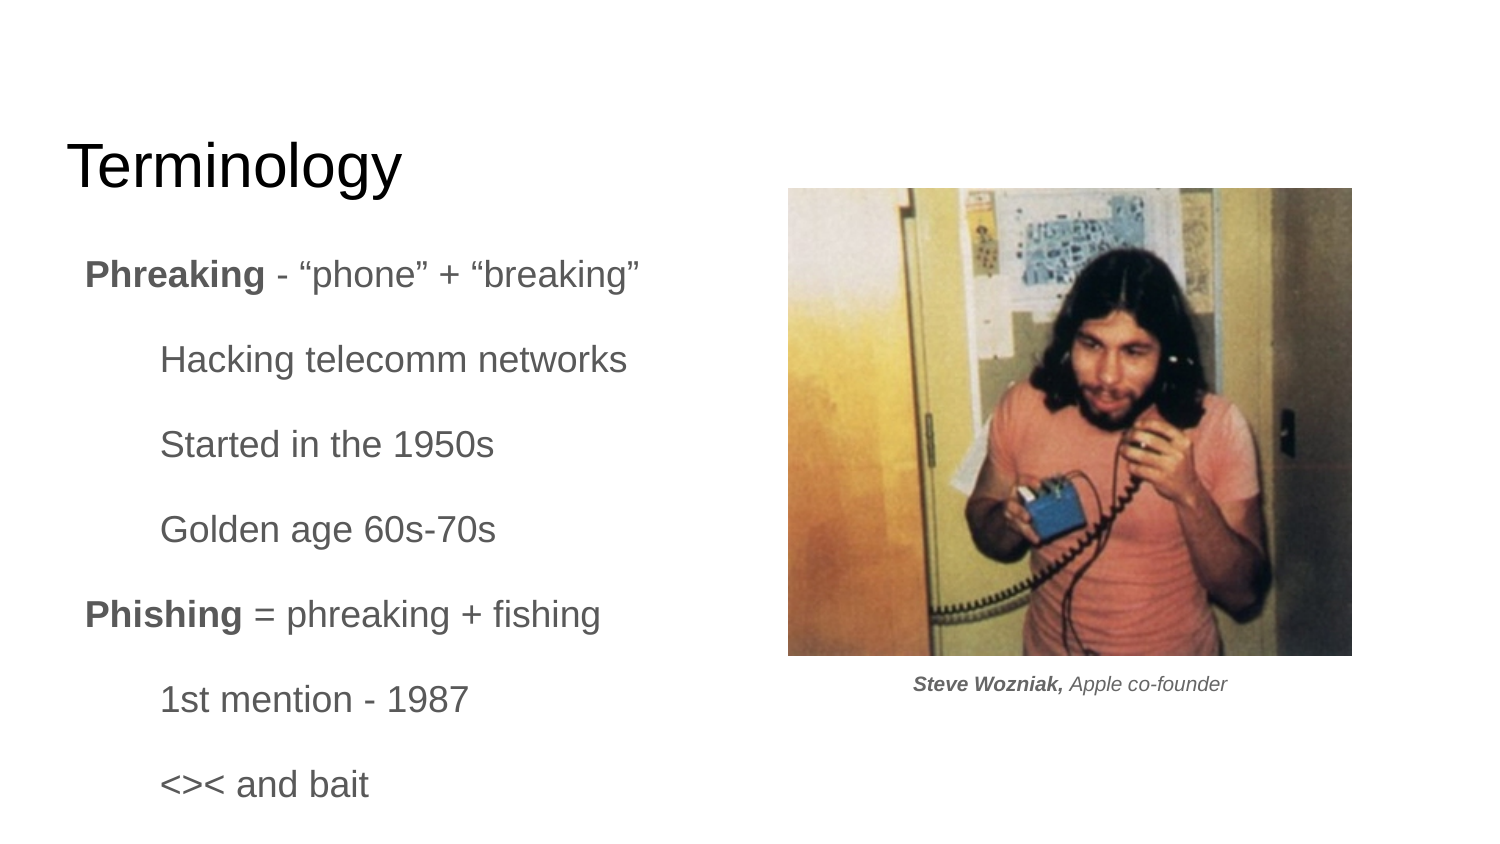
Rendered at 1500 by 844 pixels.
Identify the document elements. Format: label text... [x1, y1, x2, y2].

list Phreaking - “phone” + “breaking” Hacking telecomm networks Started in the 1950s Golden age 60s-70s Phishing = phreaking + fishing 1st mention - 1987 <>< and bait A form of social engineering [51, 227, 779, 750]
text_box Steve Wozniak, Apple co-founder [788, 661, 1352, 751]
picture [788, 188, 1352, 656]
title Terminology [51, 91, 512, 216]
